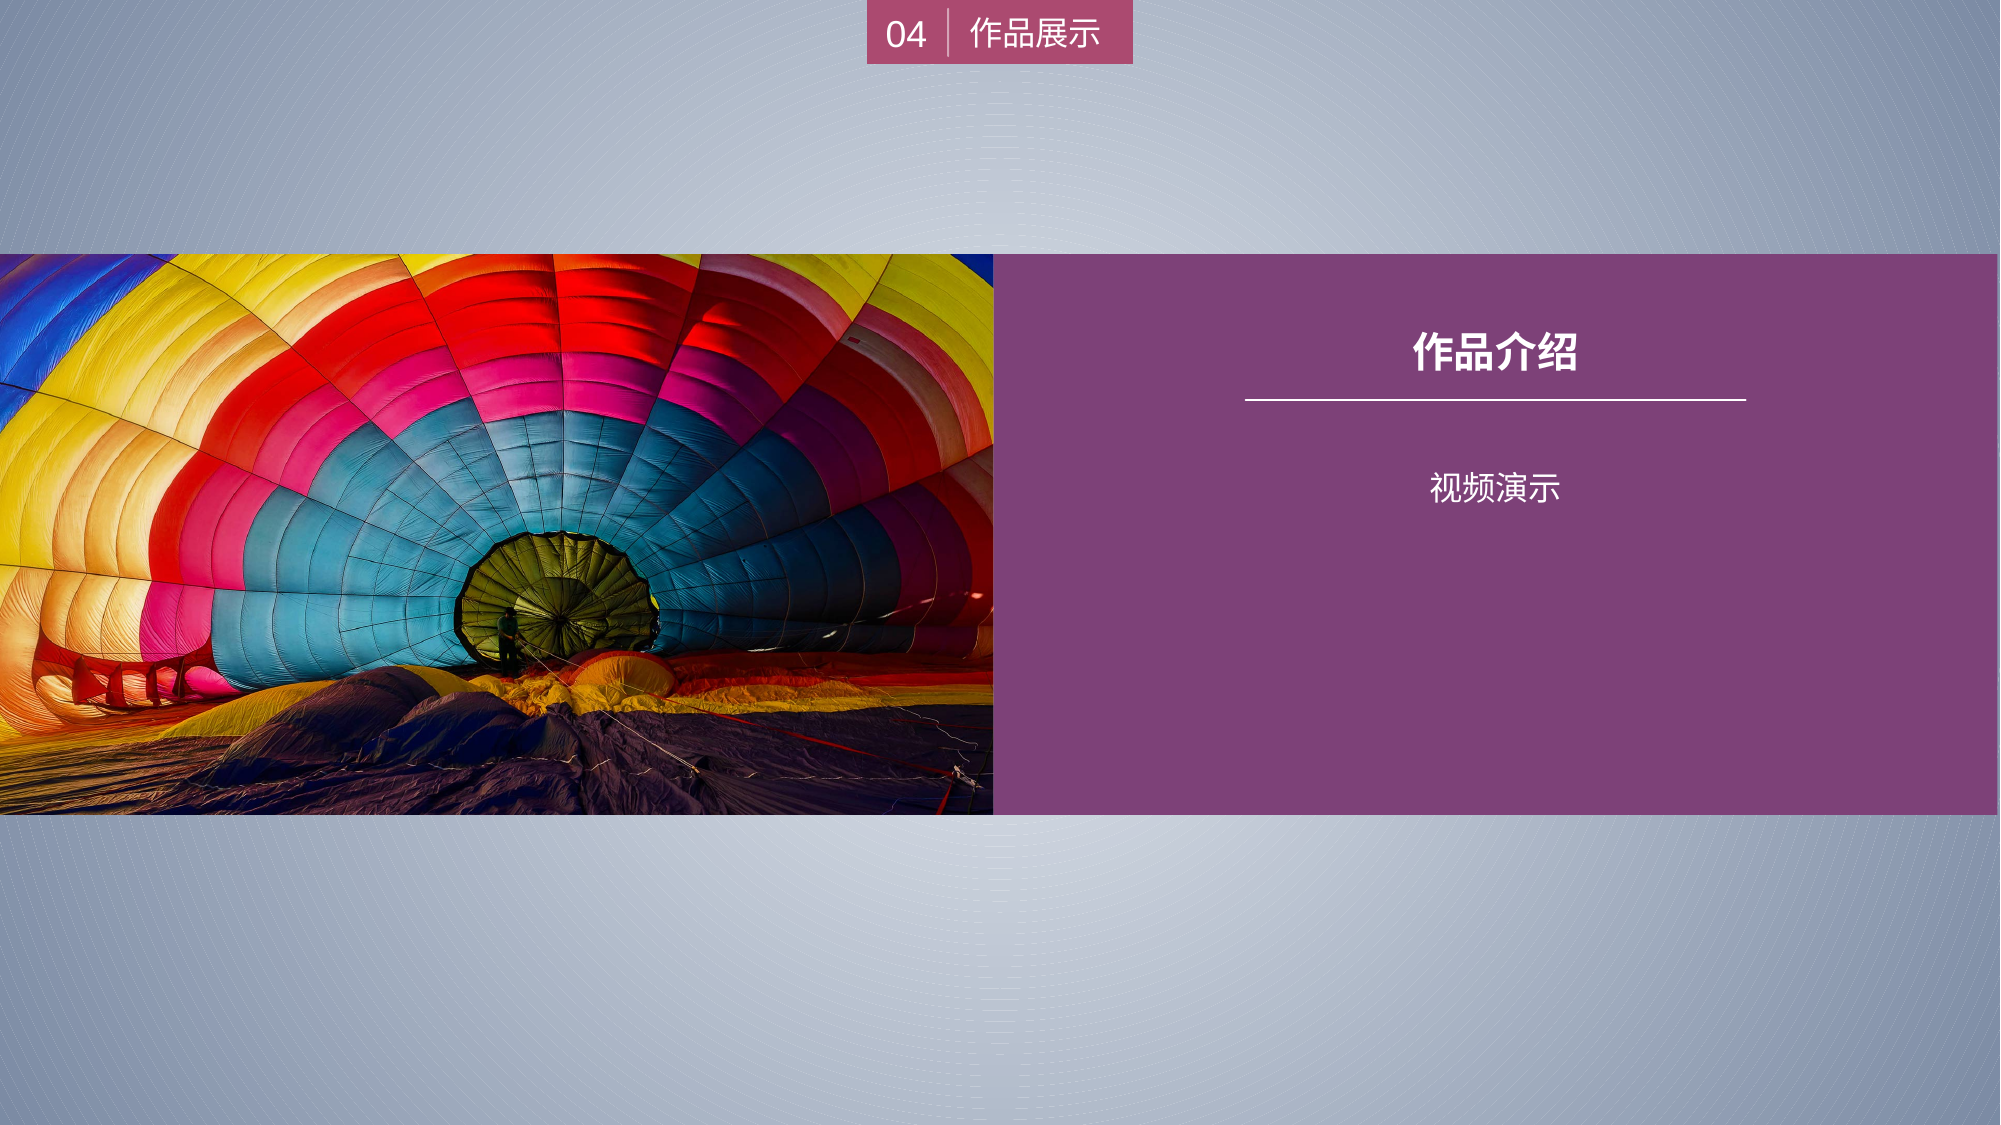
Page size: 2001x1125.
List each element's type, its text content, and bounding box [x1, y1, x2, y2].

text_box [993, 253, 1998, 816]
text_box 视频演示 [1030, 448, 1961, 515]
picture [0, 254, 994, 815]
text_box 作品介绍 [1397, 318, 1594, 384]
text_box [867, 0, 1133, 63]
